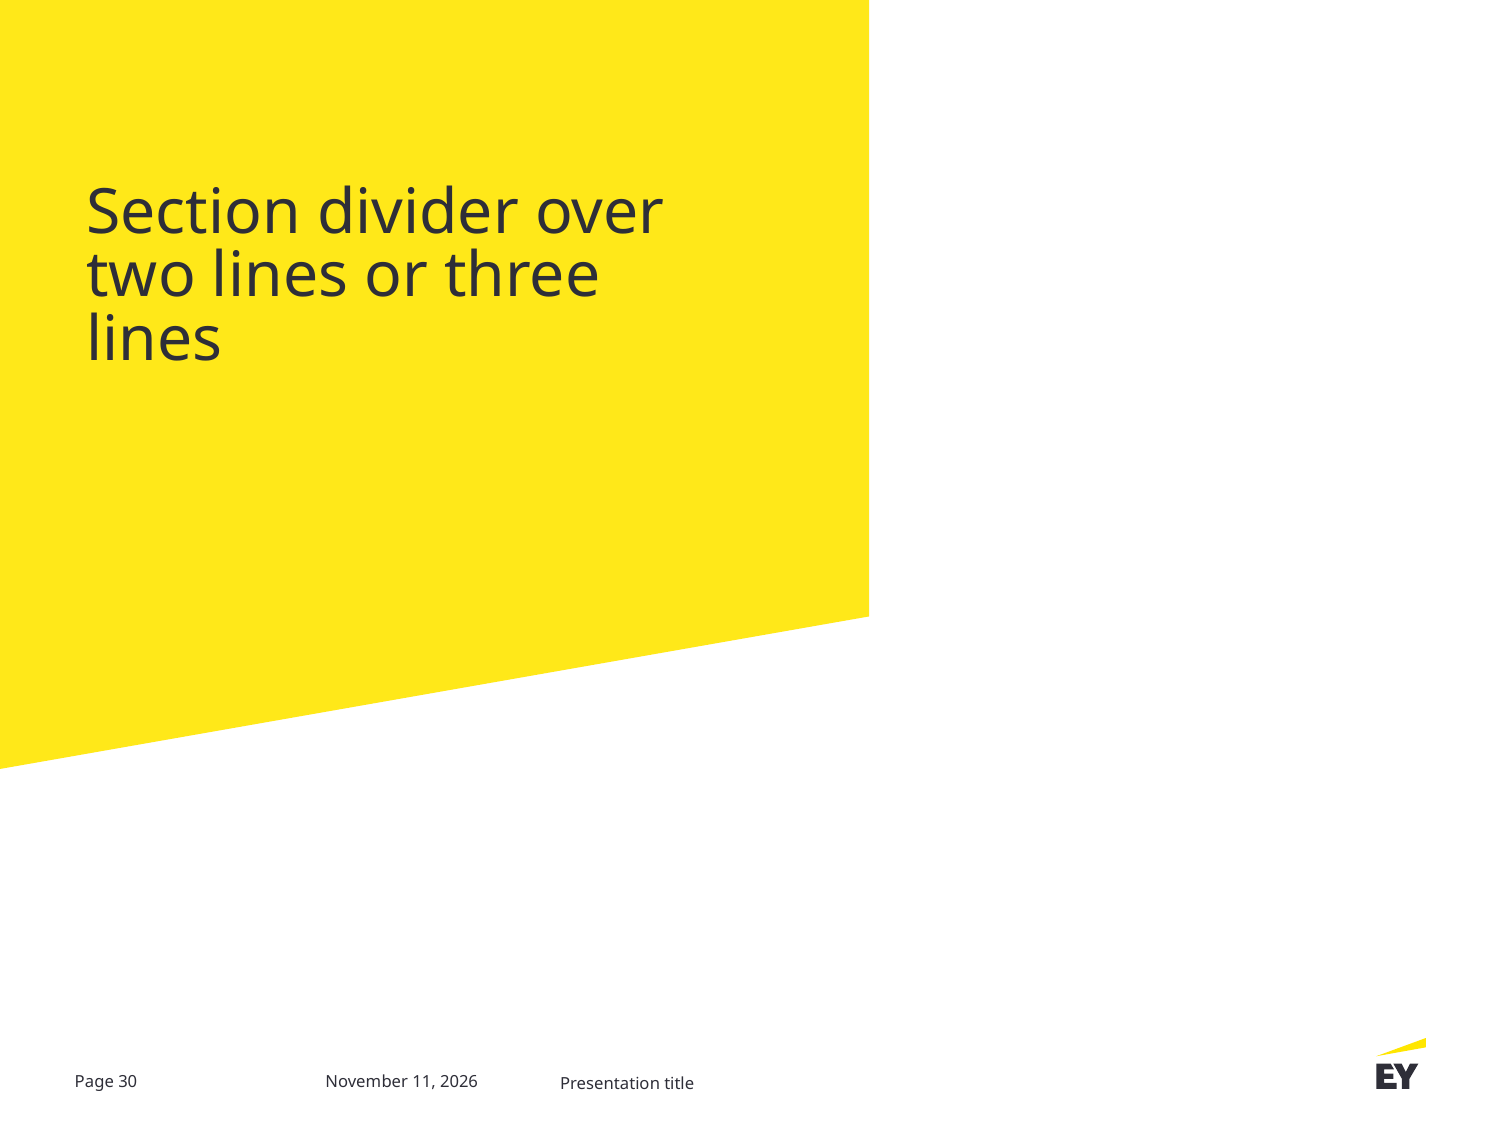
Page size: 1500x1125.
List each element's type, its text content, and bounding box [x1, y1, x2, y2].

text_box Section divider over two lines or three lines [71, 174, 768, 450]
text_box [0, 0, 870, 769]
